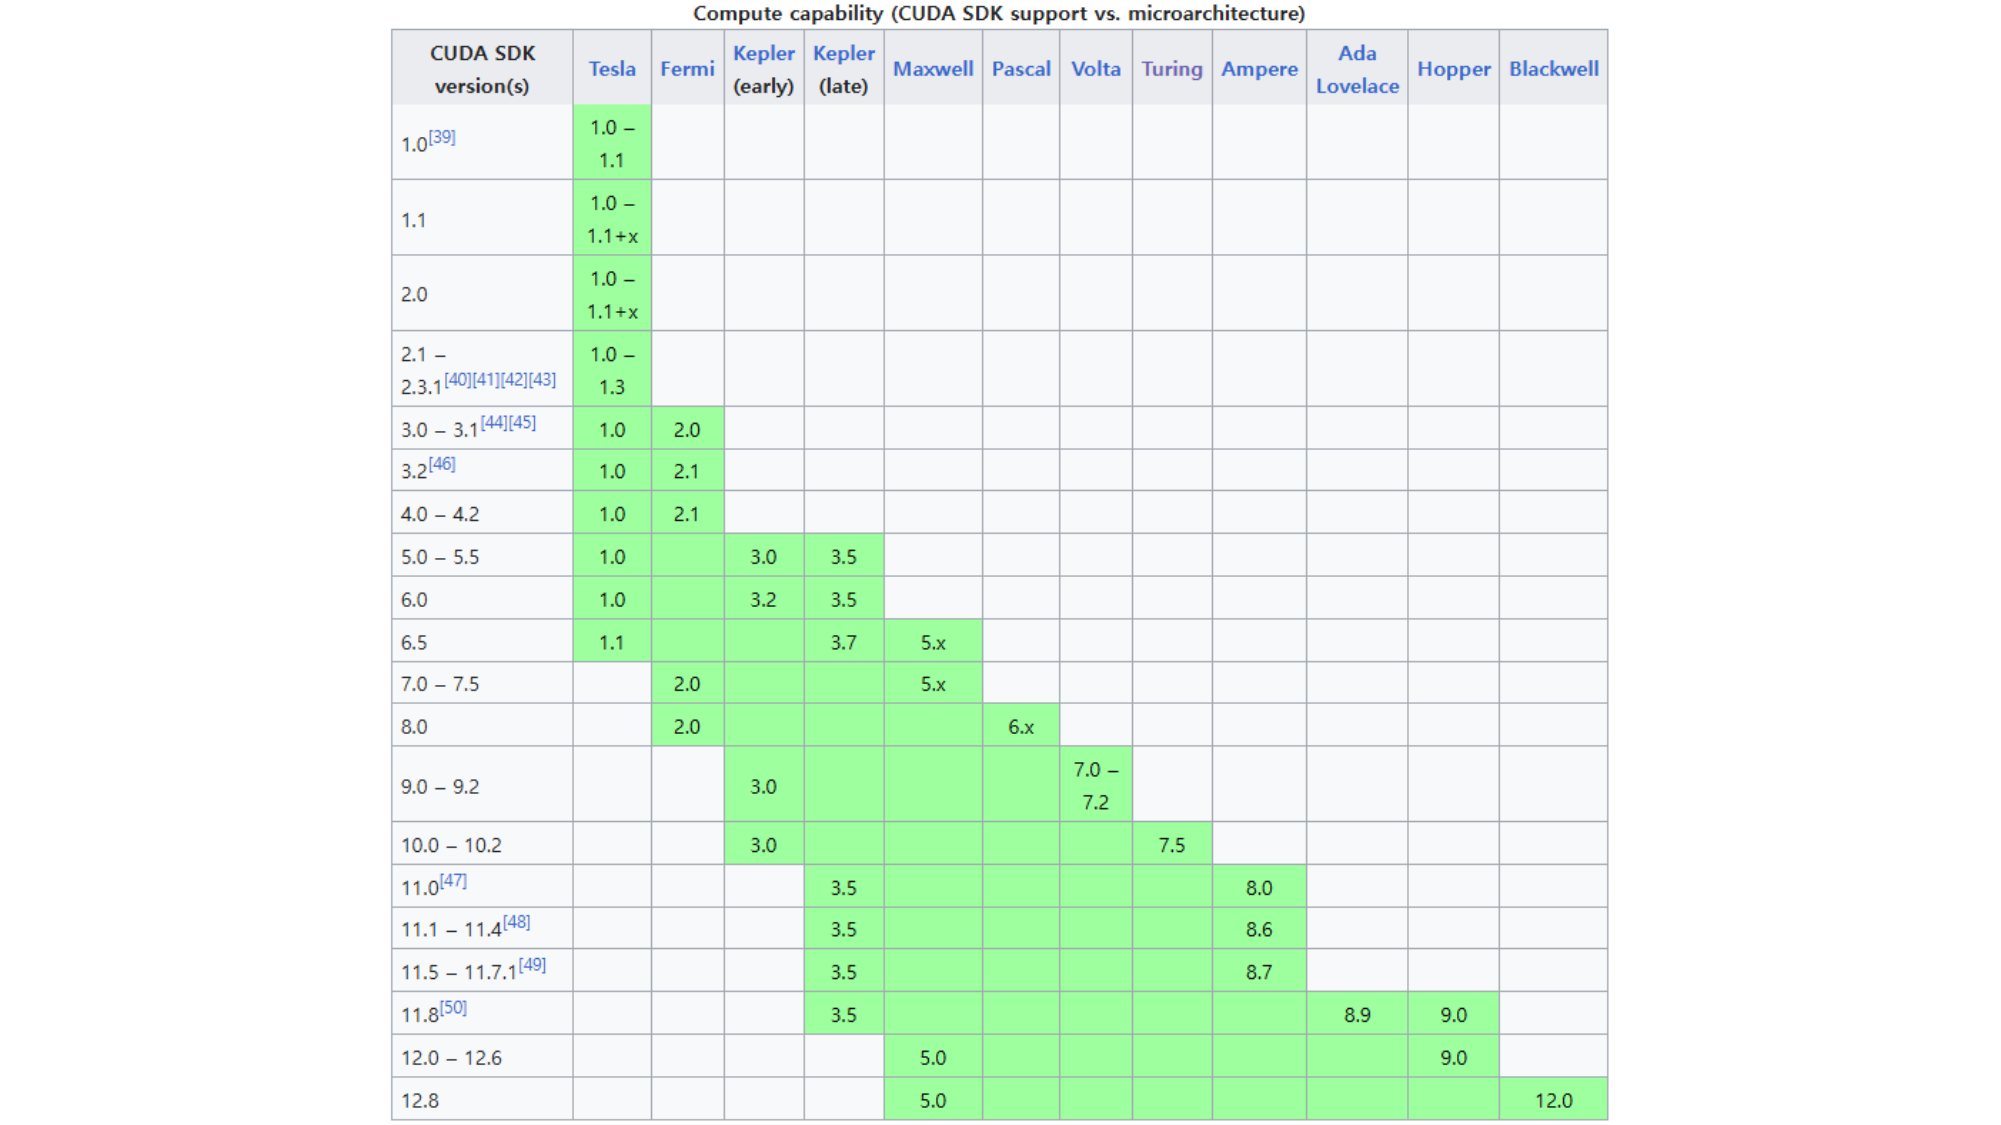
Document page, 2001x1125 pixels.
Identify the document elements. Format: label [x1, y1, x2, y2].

picture [387, 0, 1613, 1125]
